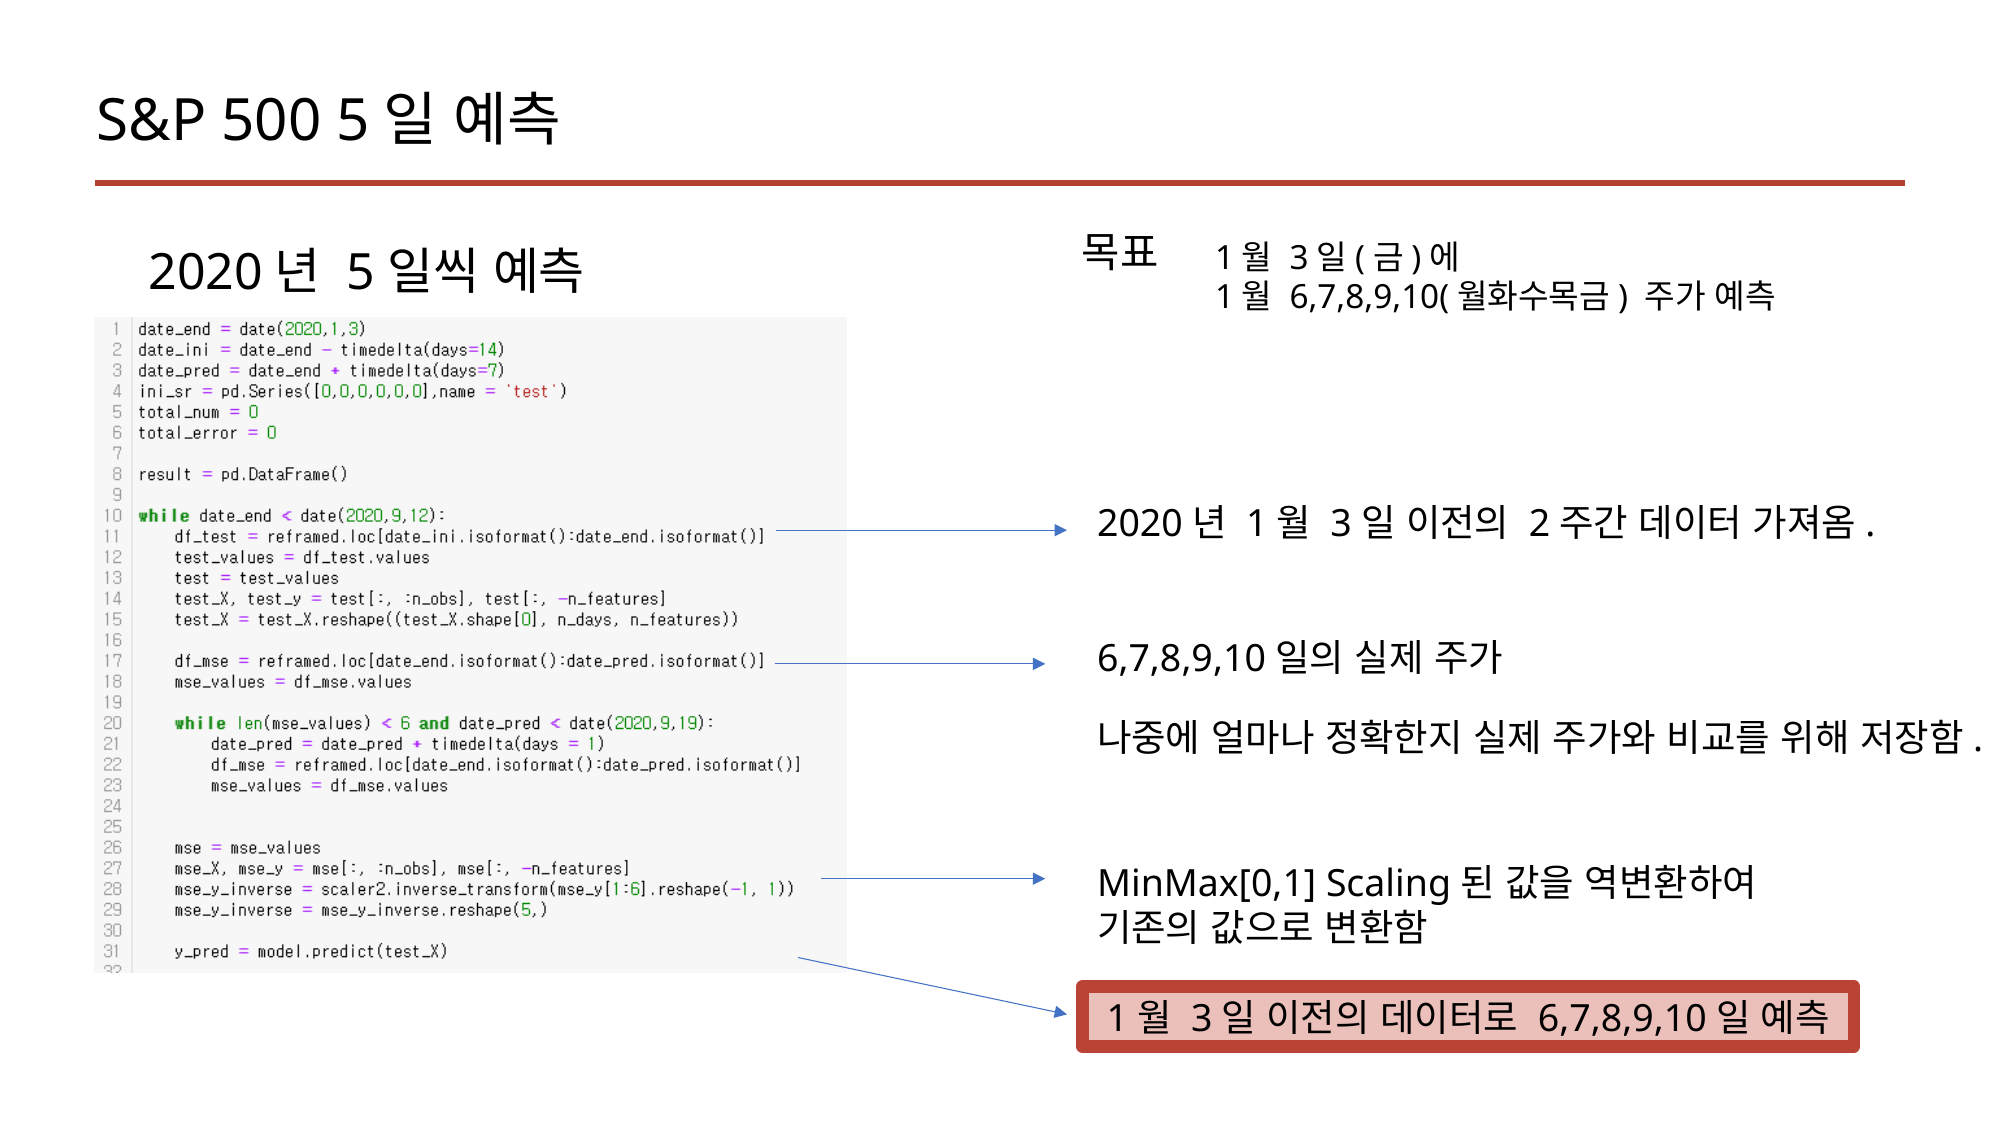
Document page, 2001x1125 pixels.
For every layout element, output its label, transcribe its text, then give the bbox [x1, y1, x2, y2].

text_box 1월 3일(금)에 1월 6,7,8,9,10(월화수목금) 주가 예측 [1200, 228, 1865, 363]
text_box MinMax[0,1] Scaling된 값을 역변환하여 기존의 값으로 변환함 [1082, 851, 1928, 957]
text_box 2020년 5일씩 예측 [133, 232, 798, 307]
text_box S&P 500 5일 예측 [81, 75, 1550, 160]
text_box 목표 [1066, 218, 1239, 284]
text_box 6,7,8,9,10일의 실제 주가 [1082, 626, 1710, 687]
text_box 2020년 1월 3일 이전의 2주간 데이터 가져옴. [1082, 491, 2000, 552]
text_box 나중에 얼마나 정확한지 실제 주가와 비교를 위해 저장함. [1082, 706, 2000, 767]
text_box 1월 3일 이전의 데이터로 6,7,8,9,10일 예측 [1082, 986, 1855, 1047]
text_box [797, 957, 1067, 1015]
picture [94, 317, 847, 973]
